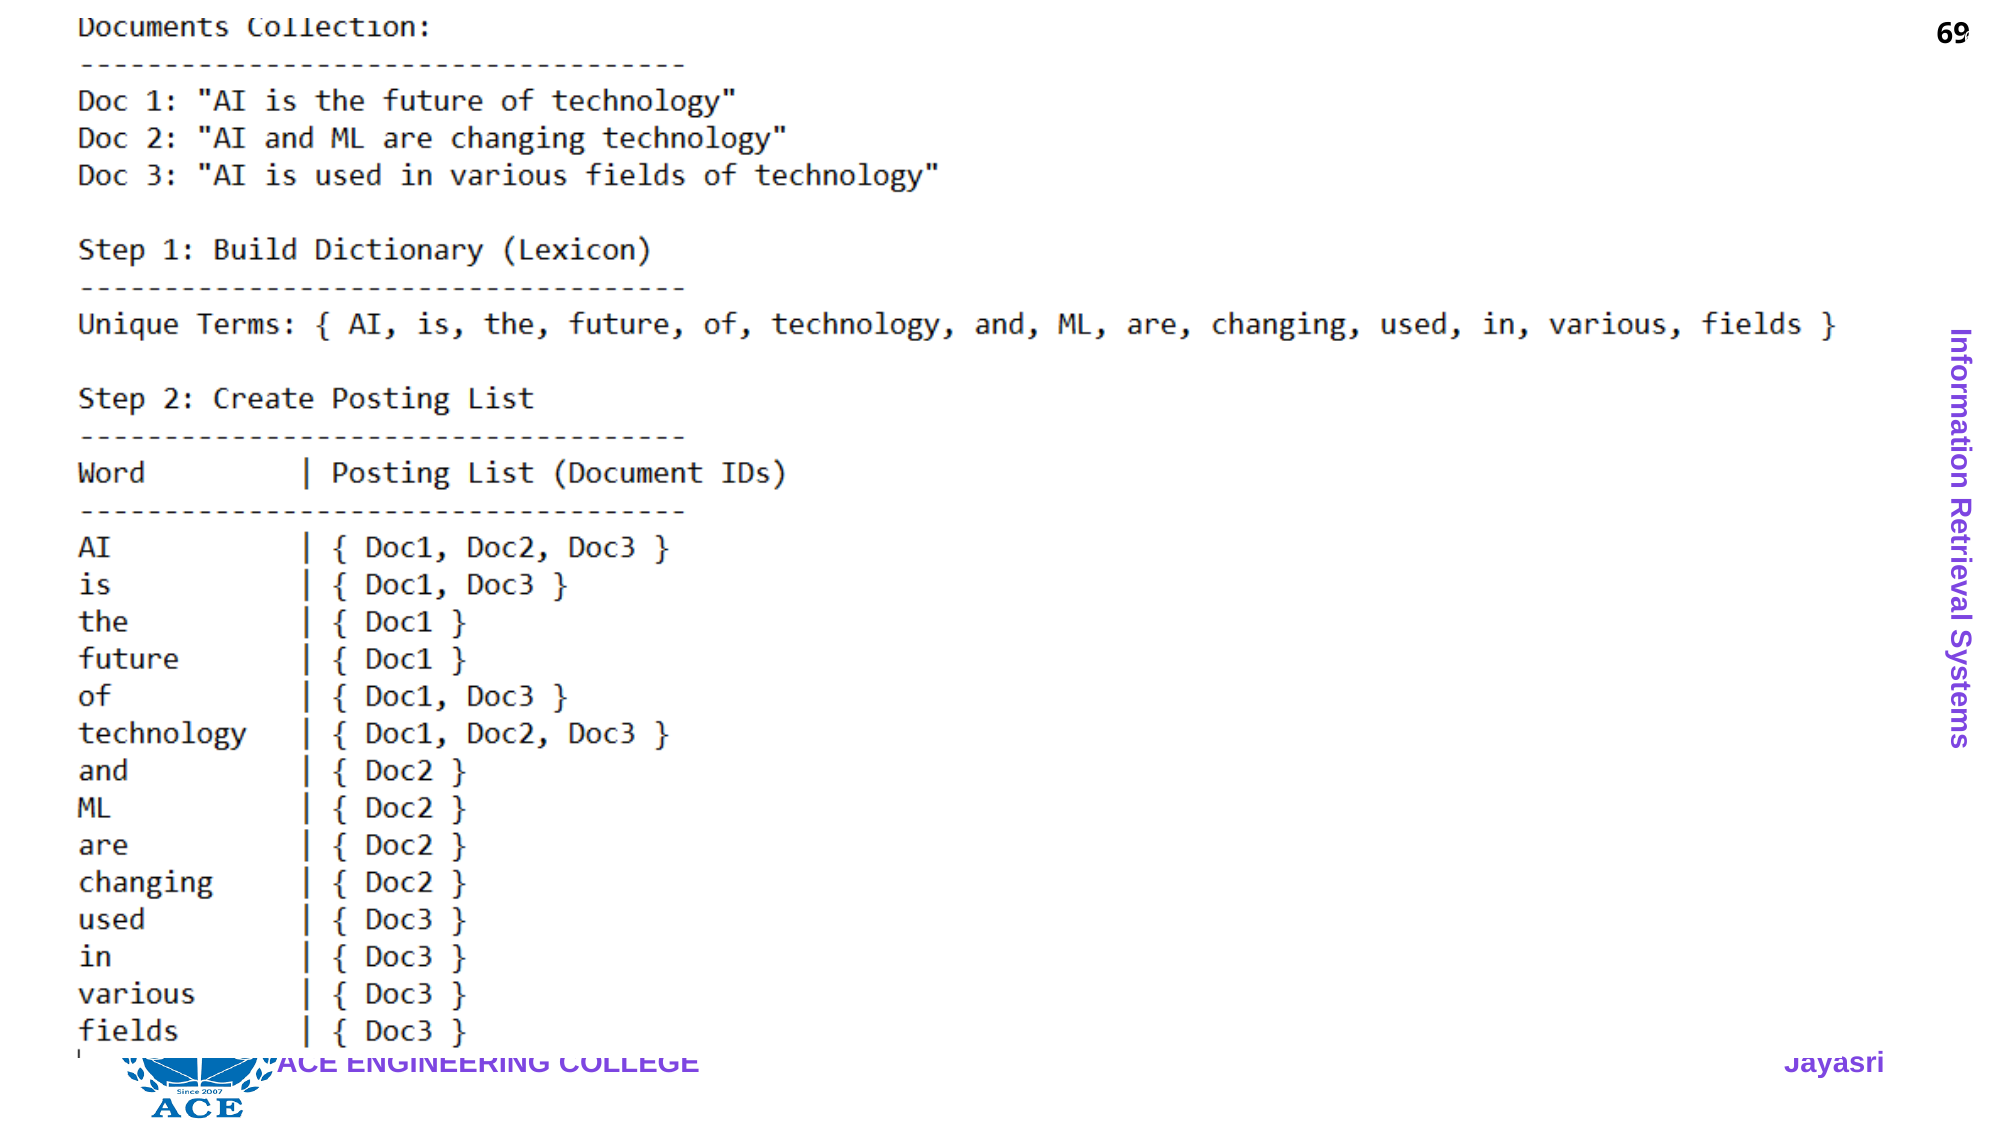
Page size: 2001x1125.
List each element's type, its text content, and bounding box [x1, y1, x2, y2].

slide_number 69 [1879, 18, 2000, 49]
picture [75, 18, 1842, 1125]
